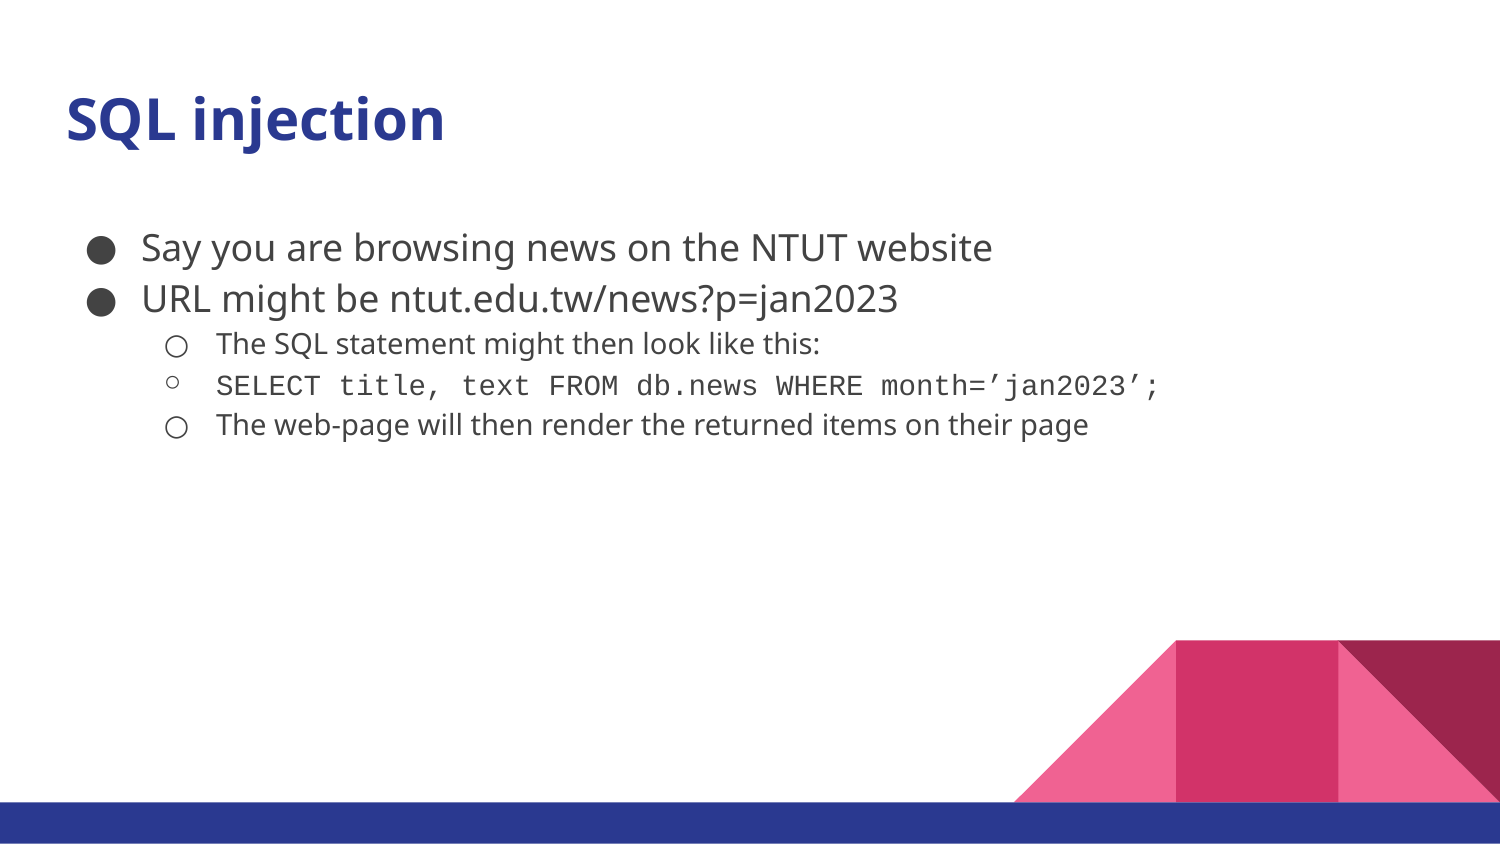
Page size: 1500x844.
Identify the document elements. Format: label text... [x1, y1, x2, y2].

title SQL injection [51, 67, 1449, 167]
list Say you are browsing news on the NTUT website URL might be ntut.edu.tw/news?p=jan2023 The SQL statement might then look like this: SELECT title, text FROM db.news WHERE month=’jan2023’; The web-page will then render the returned items on their page [51, 201, 1449, 750]
